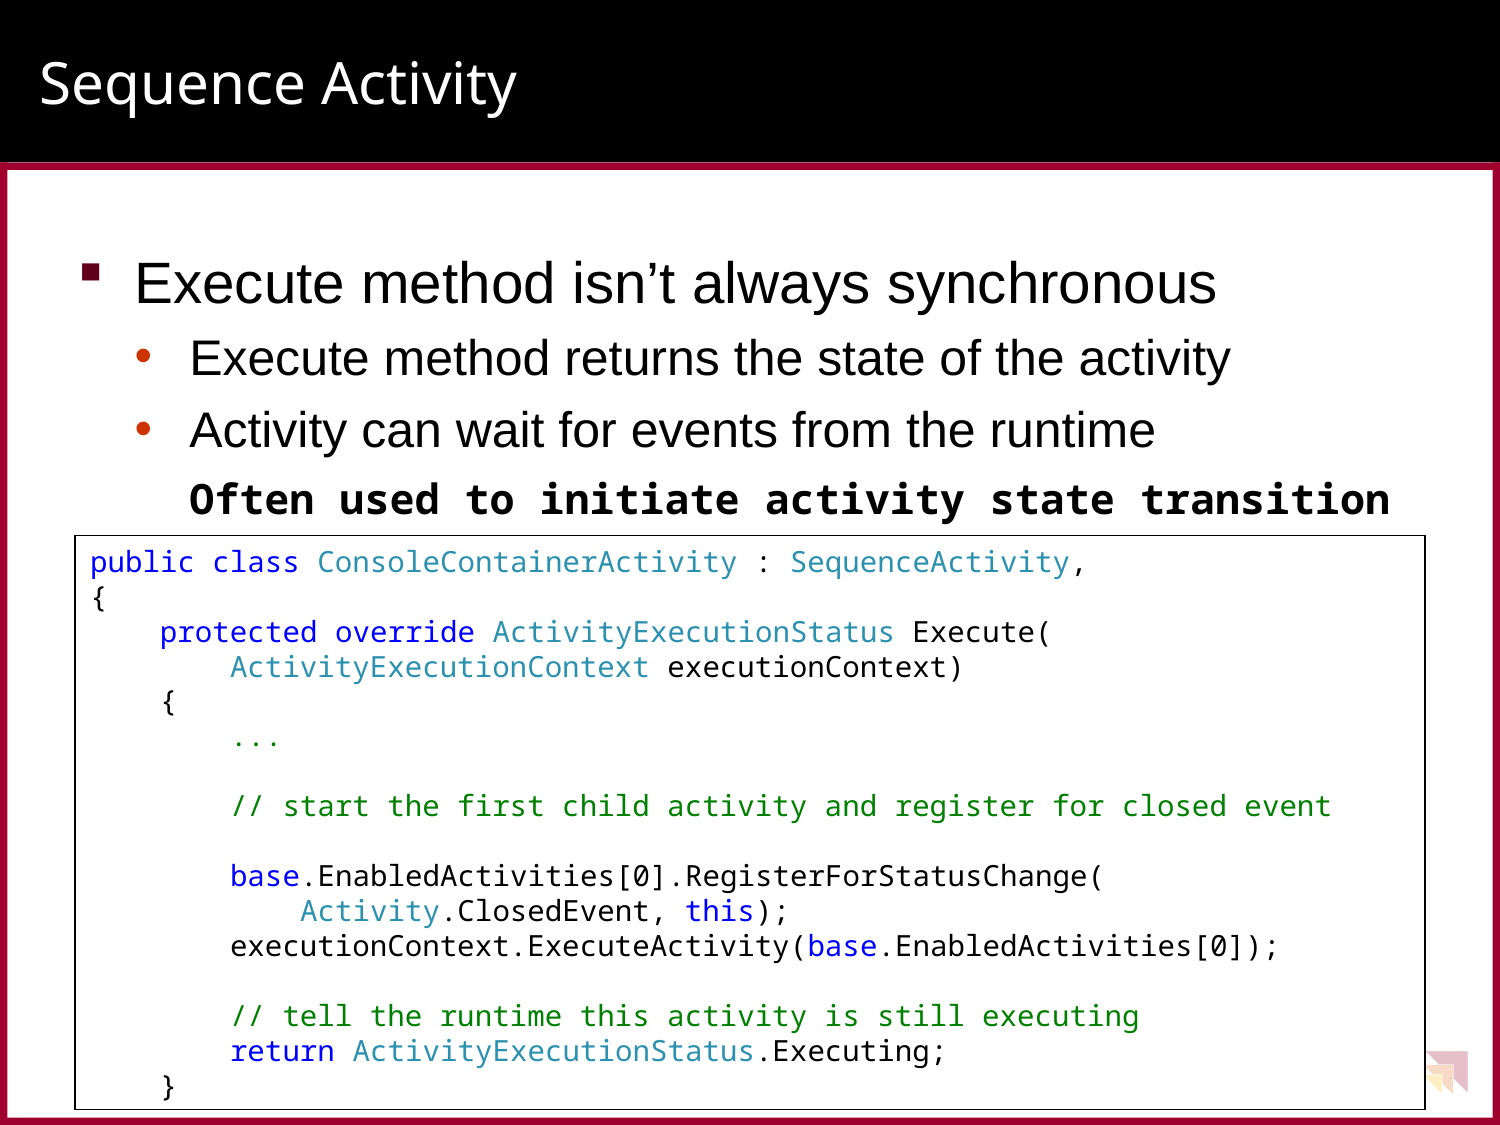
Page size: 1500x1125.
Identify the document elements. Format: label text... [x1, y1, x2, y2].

title Sequence Activity [24, 12, 1438, 150]
text_box public class ConsoleContainerActivity : SequenceActivity, { protected override ActivityExecutionStatus Execute( ActivityExecutionContext executionContext) { ... // start the first child activity and register for closed event base.EnabledActivities[0].RegisterForStatusChange( Activity.ClosedEvent, this); executionContext.ExecuteActivity(base.EnabledActivities[0]); // tell the runtime this activity is still executing return ActivityExecutionStatus.Executing; } [74, 535, 1425, 1110]
list Execute method isn’t always synchronous Execute method returns the state of the activity Activity can wait for events from the runtime Often used to initiate activity state transition [62, 237, 1438, 563]
